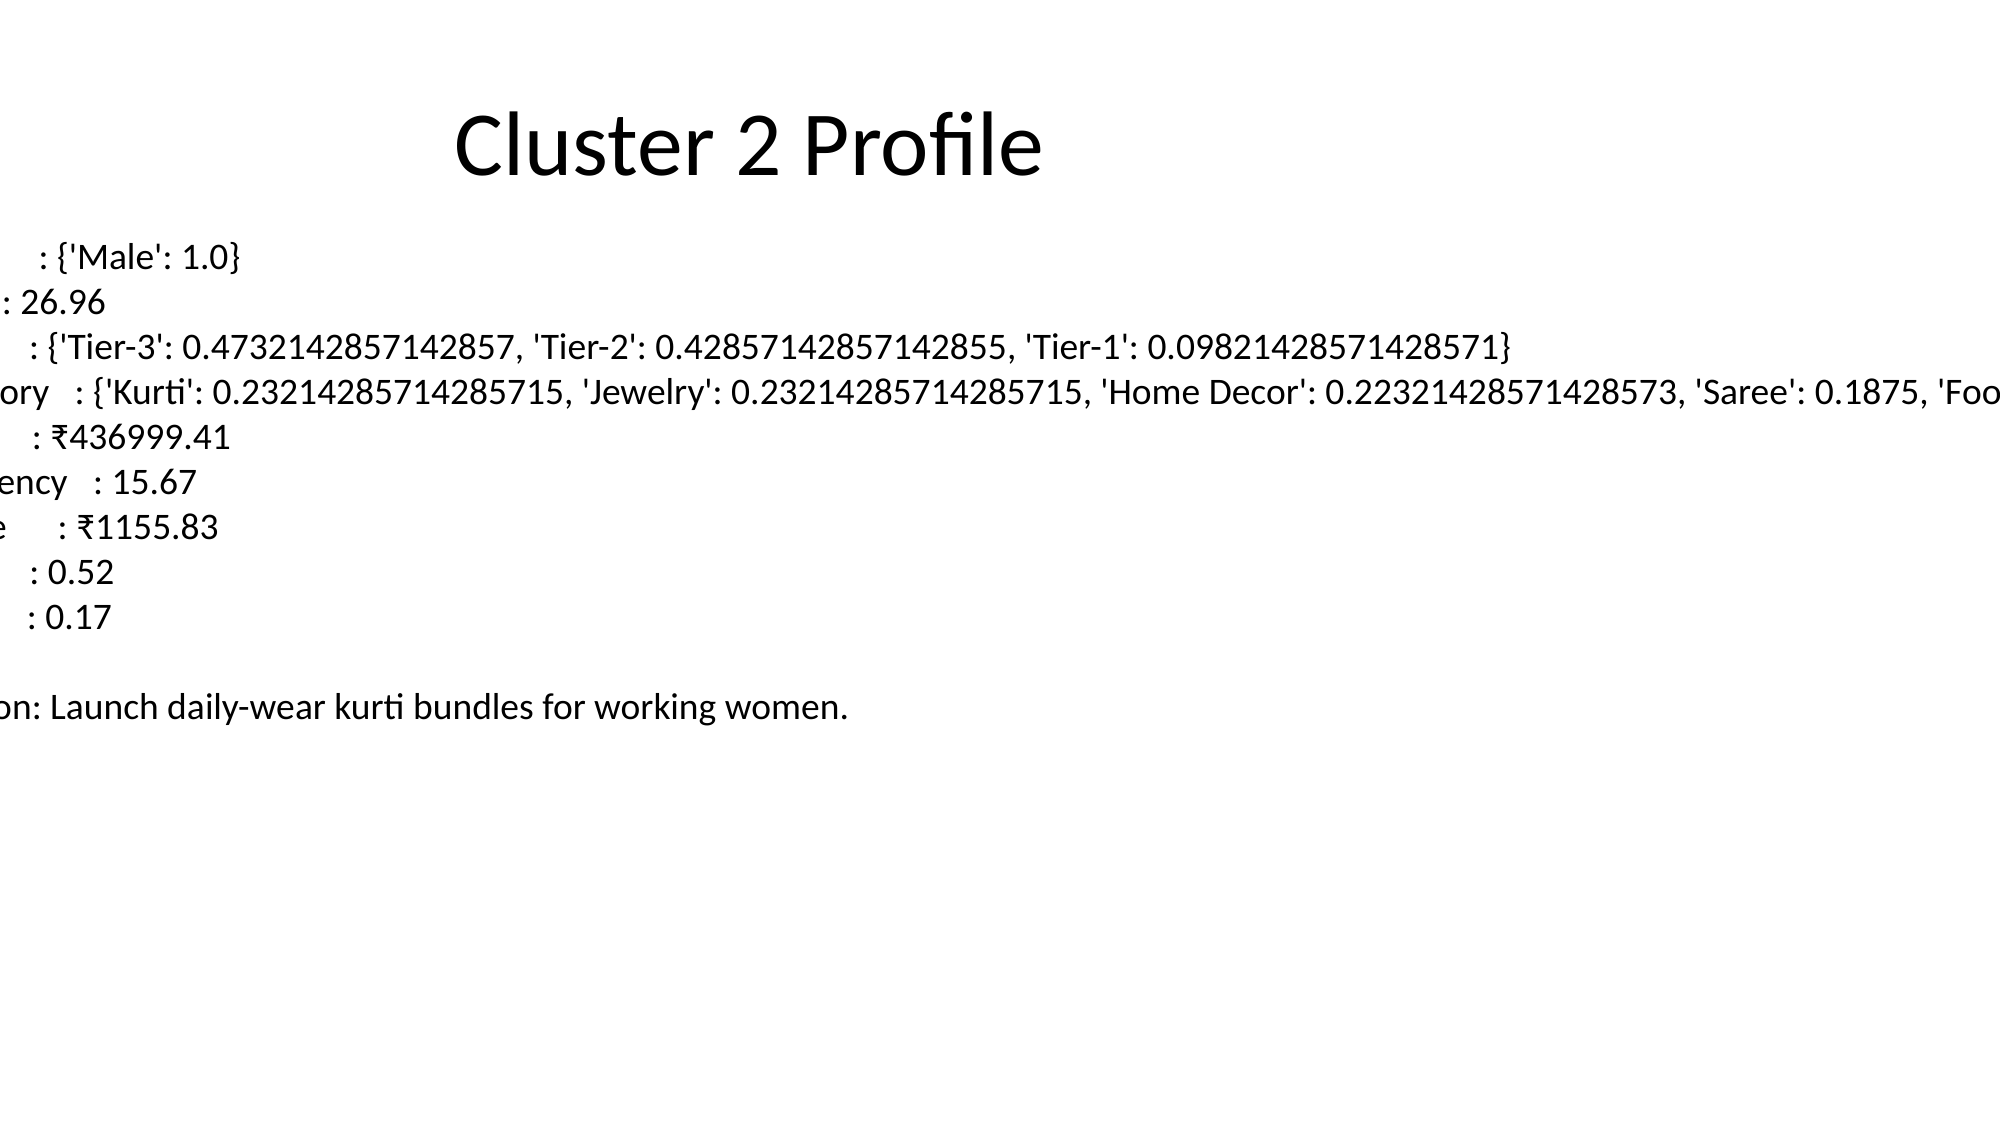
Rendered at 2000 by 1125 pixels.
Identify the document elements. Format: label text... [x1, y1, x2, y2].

text_box • Gender Ratio : {'Male': 1.0} • Avg Age : 26.96 • Region Ratio : {'Tier-3': 0.4732142857142857, 'Tier-2': 0.42857142857142855, 'Tier-1': 0.09821428571428571} • Preferred Category : {'Kurti': 0.23214285714285715, 'Jewelry': 0.23214285714285715, 'Home Decor': 0.22321428571428573, 'Saree': 0.1875, 'Footwear': 0.125} • Avg Income : ₹436999.41 • Purchase Frequency : 15.67 • Avg Order Value : ₹1155.83 • Loyalty Score : 0.52 • Return Rate : 0.17 📌 Recommendation: Launch daily-wear kurti bundles for working women. [0, 224, 2000, 735]
title Cluster 2 Profile [75, 45, 1425, 224]
